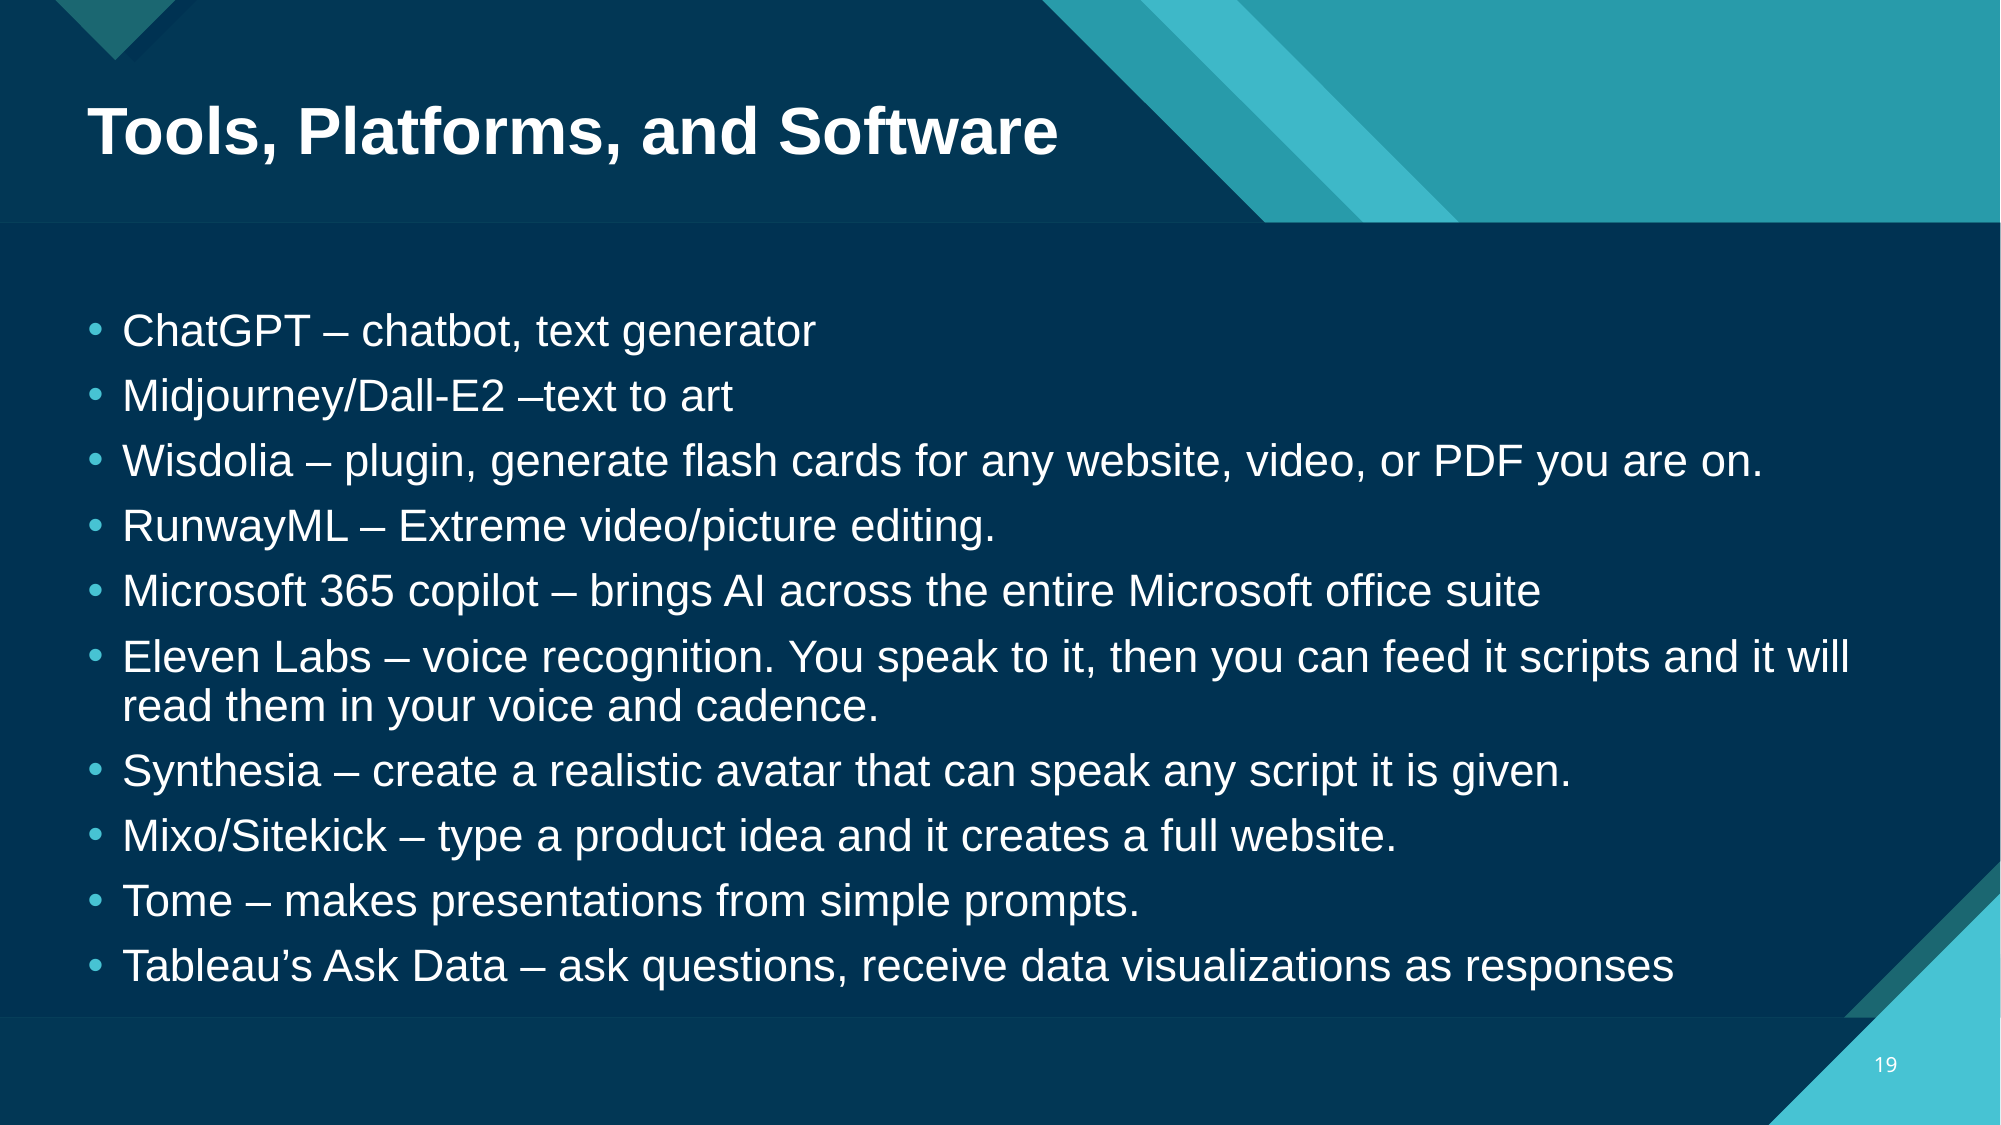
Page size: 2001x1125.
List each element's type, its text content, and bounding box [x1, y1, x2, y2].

slide_number ‹#› [1845, 1035, 1913, 1096]
list ChatGPT – chatbot, text generator Midjourney/Dall-E2 –text to art Wisdolia – plugin, generate flash cards for any website, video, or PDF you are on. RunwayML – Extreme video/picture editing. Microsoft 365 copilot – brings AI across the entire Microsoft office suite Eleven Labs – voice recognition. You speak to it, then you can feed it scripts and it will read them in your voice and cadence. Synthesia – create a realistic avatar that can speak any script it is given. Mixo/Sitekick – type a product idea and it creates a full website. Tome – makes presentations from simple prompts. Tableau’s Ask Data – ask questions, receive data visualizations as responses [72, 299, 1913, 1014]
title Tools, Platforms, and Software [72, 89, 1913, 292]
